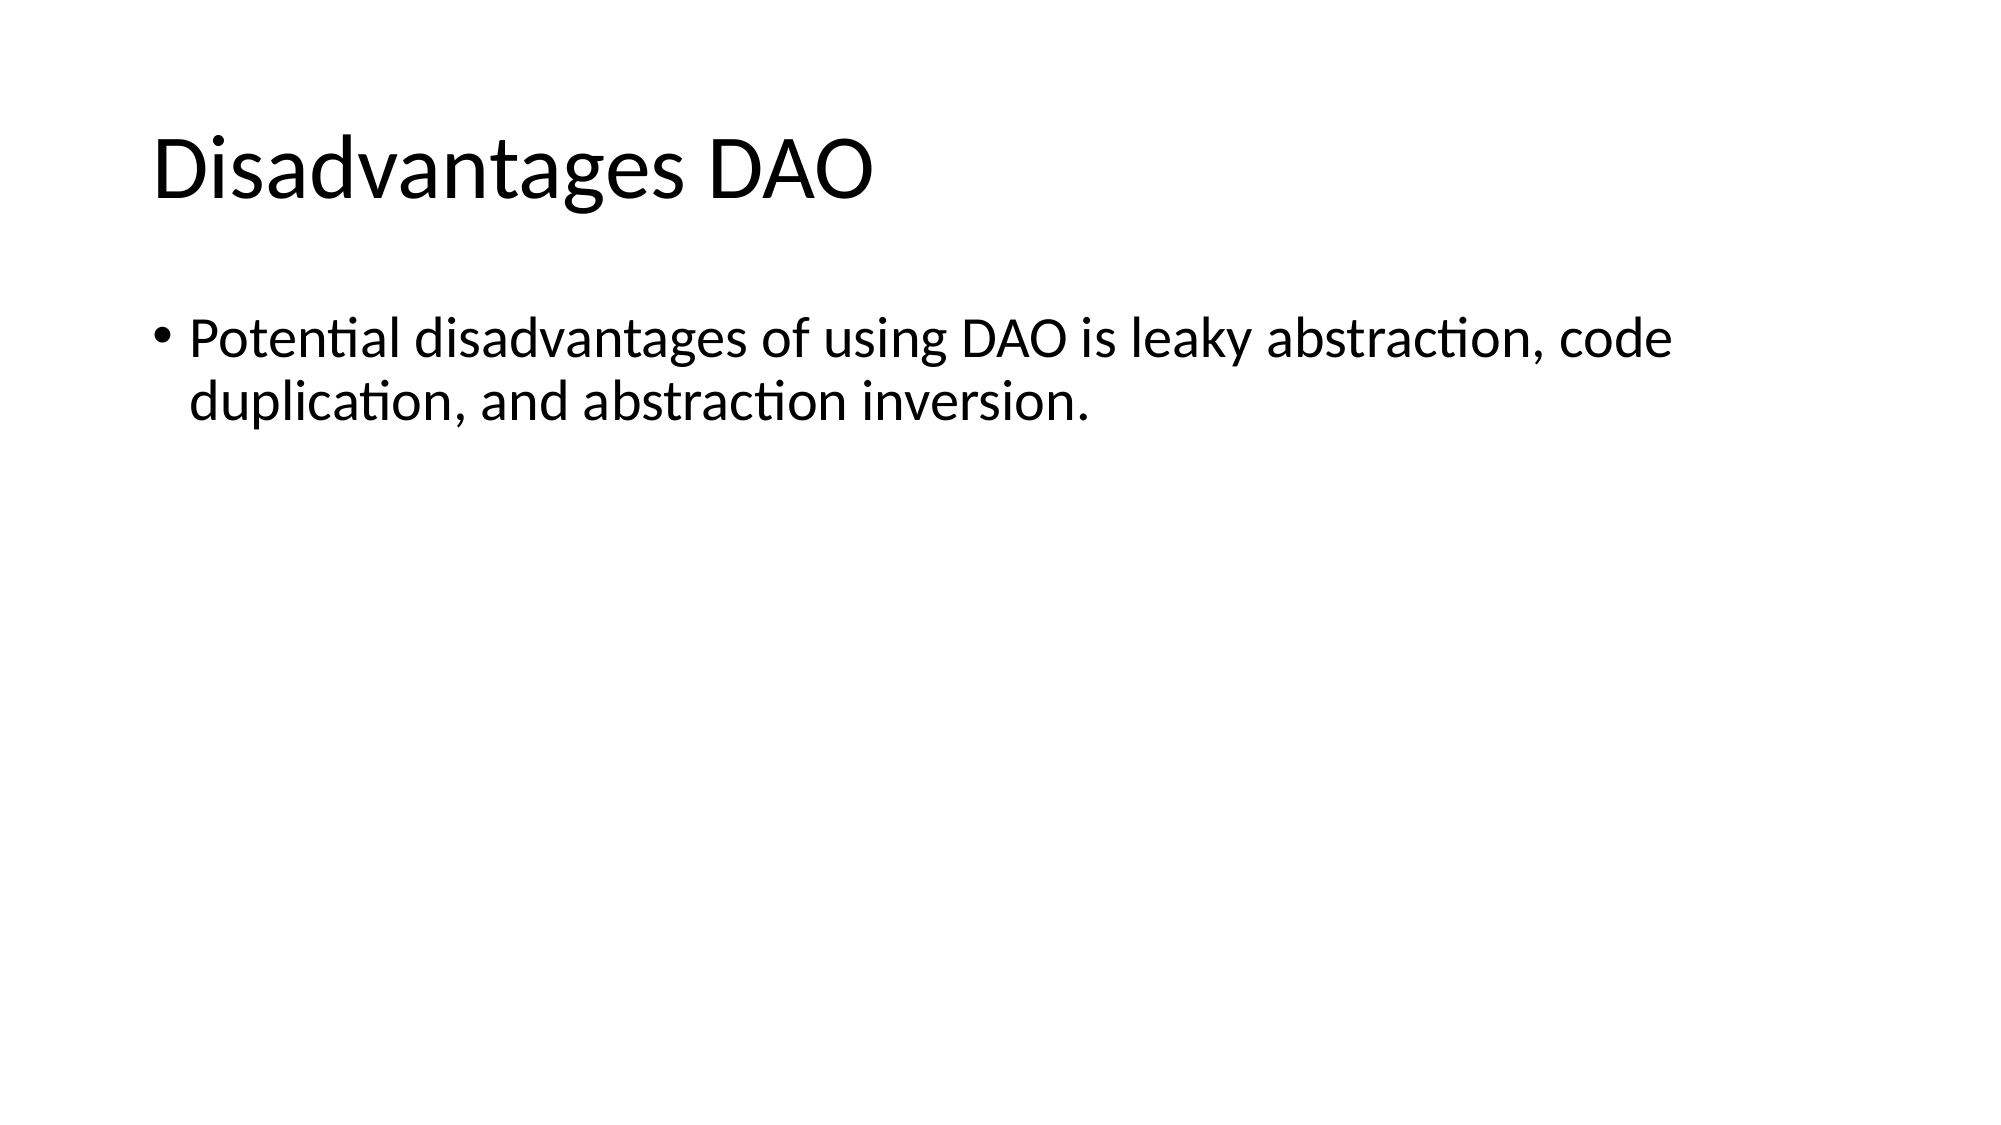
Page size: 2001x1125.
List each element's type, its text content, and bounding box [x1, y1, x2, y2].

title Disadvantages DAO [137, 59, 1863, 278]
list Potential disadvantages of using DAO is leaky abstraction, code duplication, and abstraction inversion. [137, 299, 1863, 1014]
